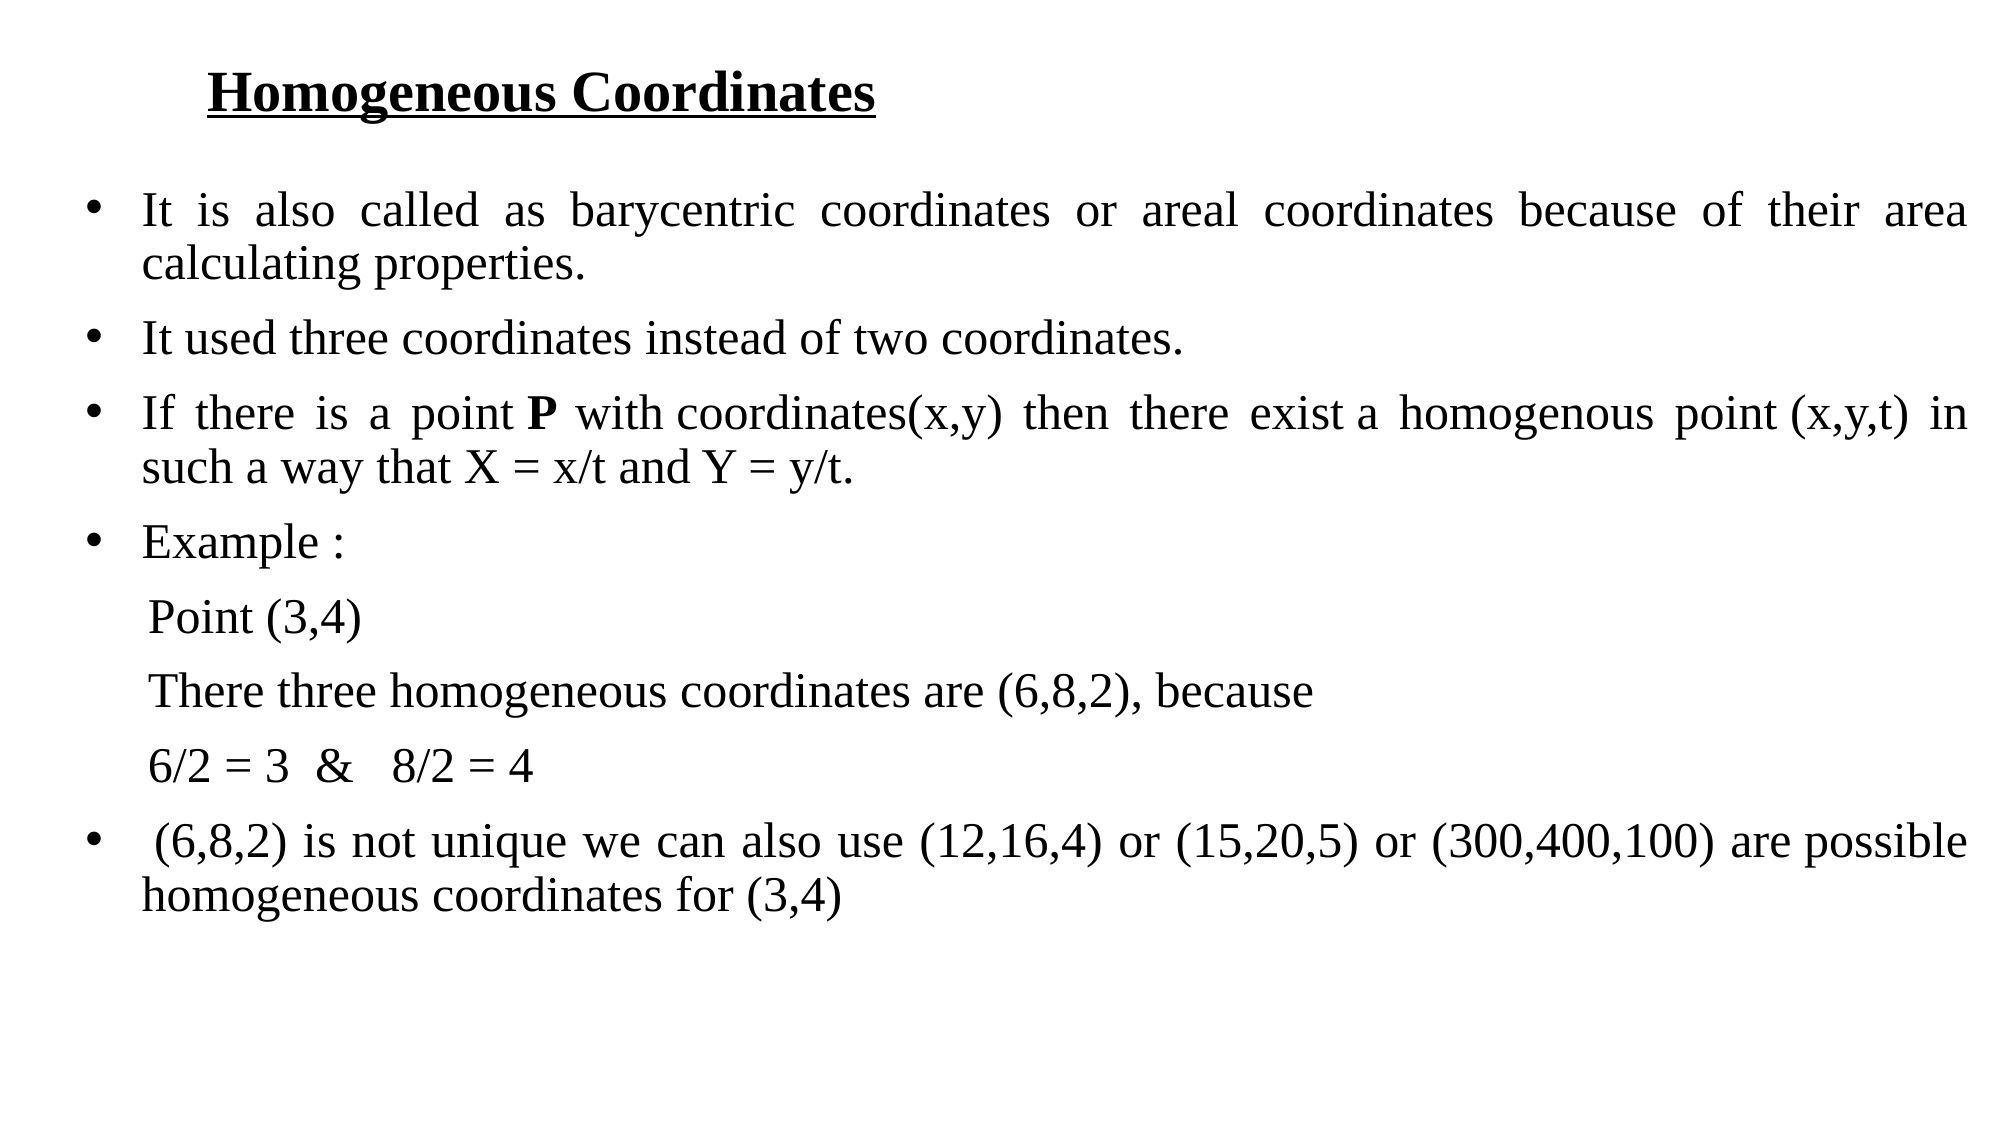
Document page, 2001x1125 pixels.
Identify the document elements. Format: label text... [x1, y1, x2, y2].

title Homogeneous Coordinates [192, 16, 1693, 132]
subtitle It is also called as barycentric coordinates or areal coordinates because of their area calculating properties. It used three coordinates instead of two coordinates. If there is a point P with coordinates(x,y) then there exist a homogenous point (x,y,t) in such a way that X = x/t and Y = y/t. Example : Point (3,4) There three homogeneous coordinates are (6,8,2), because 6/2 = 3 & 8/2 = 4 (6,8,2) is not unique we can also use (12,16,4) or (15,20,5) or (300,400,100) are possible homogeneous coordinates for (3,4) [70, 175, 1985, 1125]
